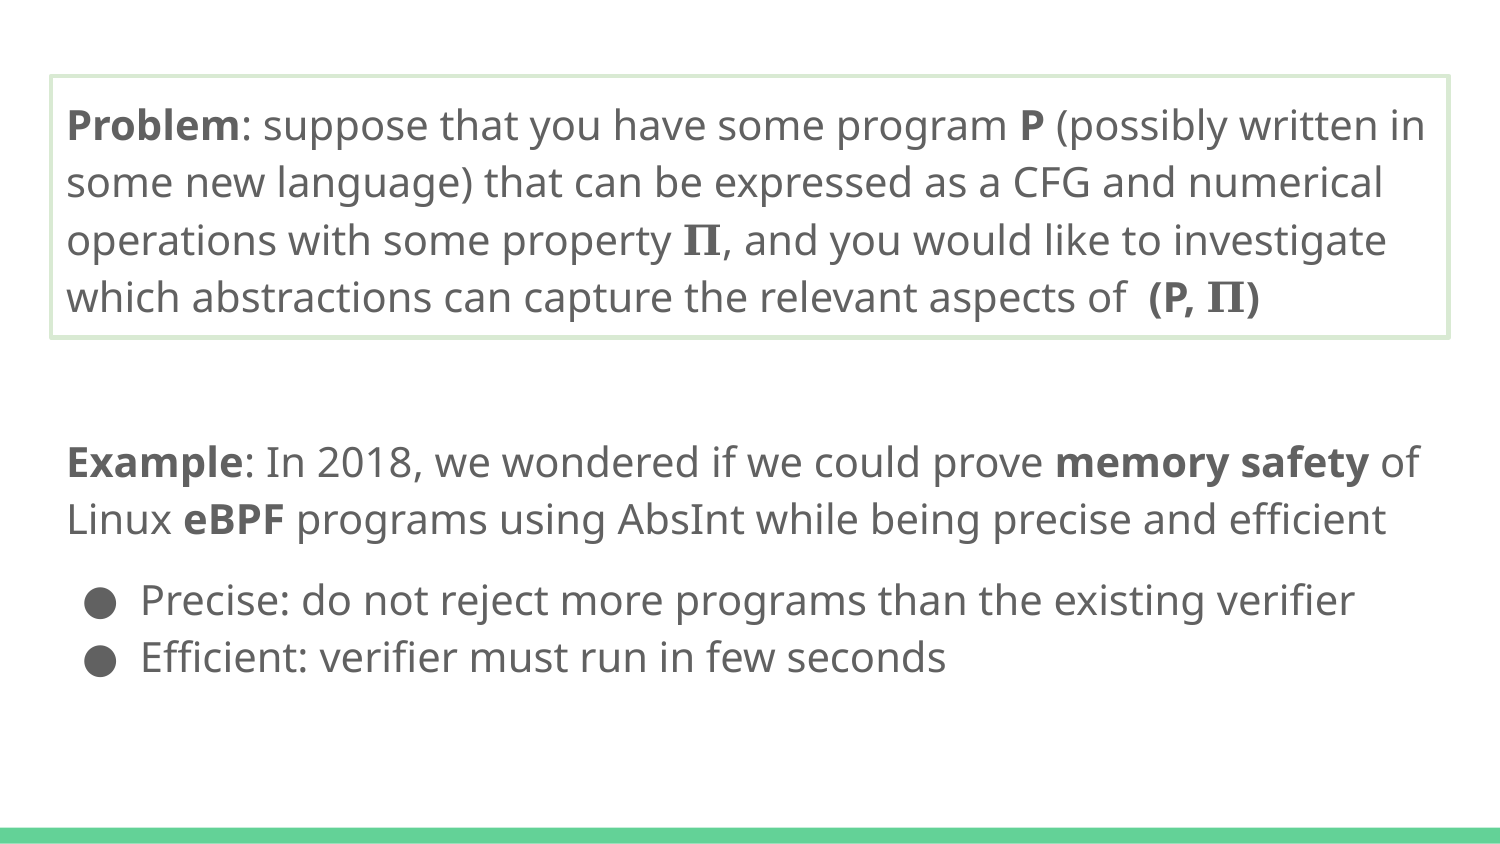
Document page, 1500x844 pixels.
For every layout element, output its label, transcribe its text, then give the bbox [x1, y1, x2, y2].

list Problem: suppose that you have some program P (possibly written in some new language) that can be expressed as a CFG and numerical operations with some property 𝚷, and you would like to investigate which abstractions can capture the relevant aspects of (P, 𝚷) [51, 75, 1449, 338]
list Example: In 2018, we wondered if we could prove memory safety of Linux eBPF programs using AbsInt while being precise and efficient Precise: do not reject more programs than the existing verifier Efficient: verifier must run in few seconds [51, 413, 1449, 725]
